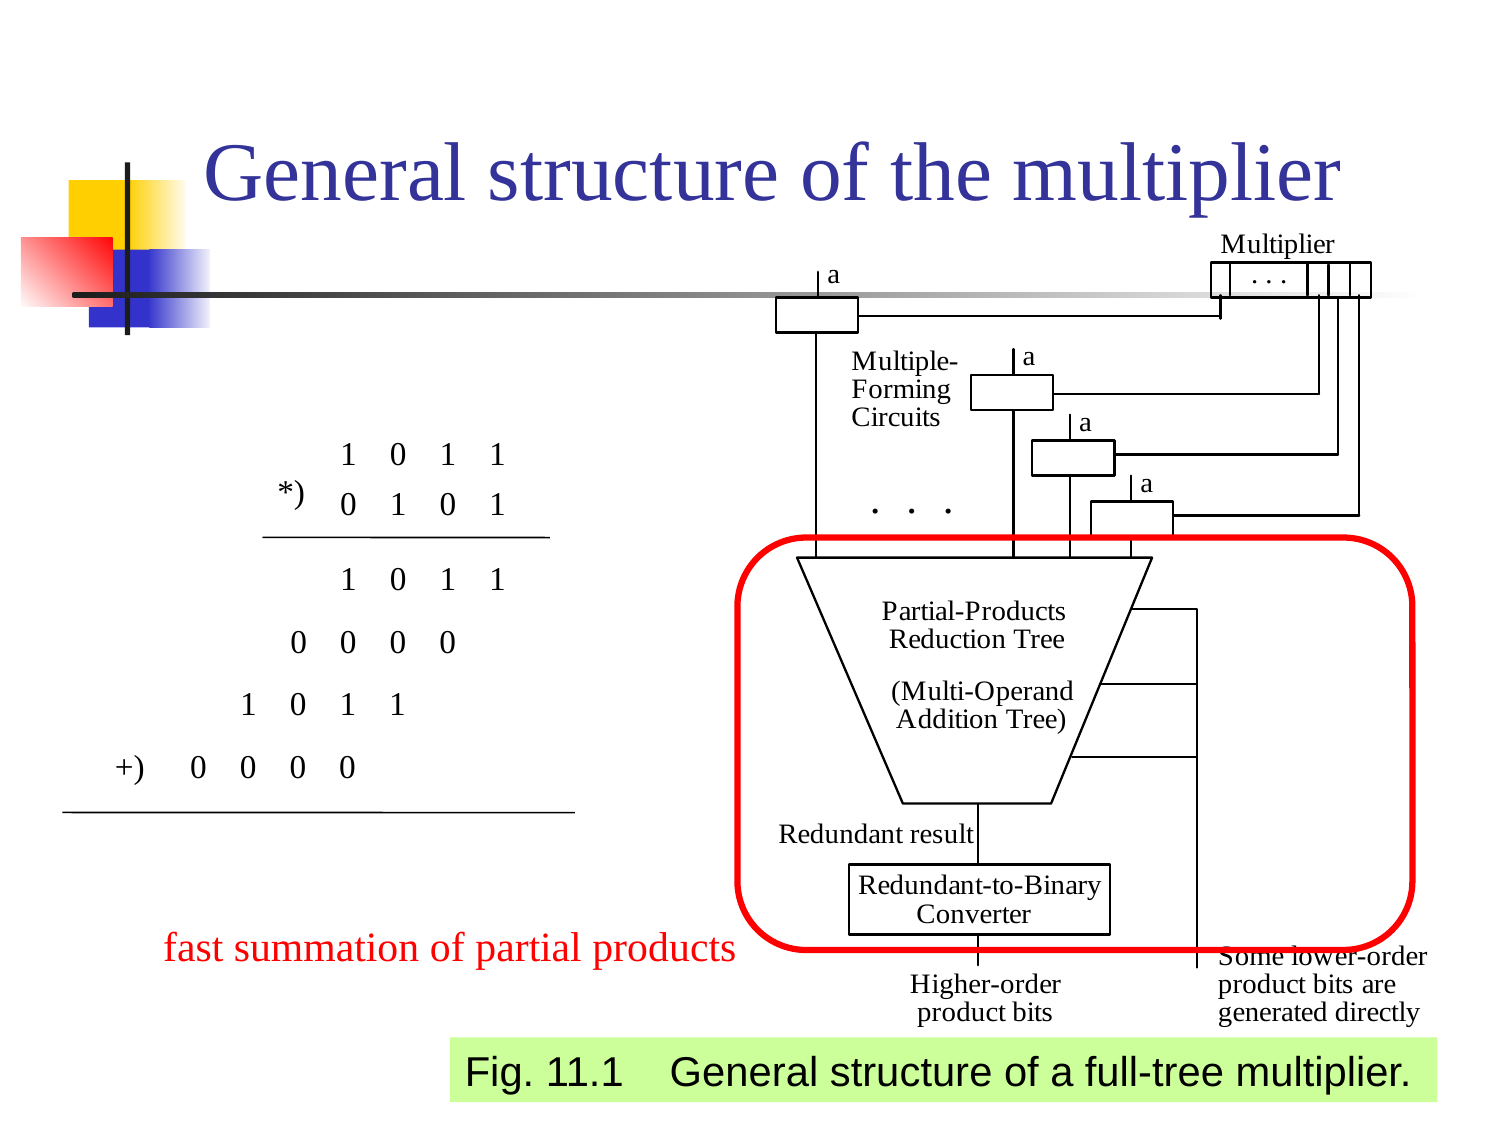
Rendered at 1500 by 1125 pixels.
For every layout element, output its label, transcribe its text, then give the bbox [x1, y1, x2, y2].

title General structure of the multiplier [188, 35, 1468, 225]
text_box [449, 224, 1454, 1103]
text_box fast summation of partial products [148, 912, 449, 978]
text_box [62, 424, 575, 813]
